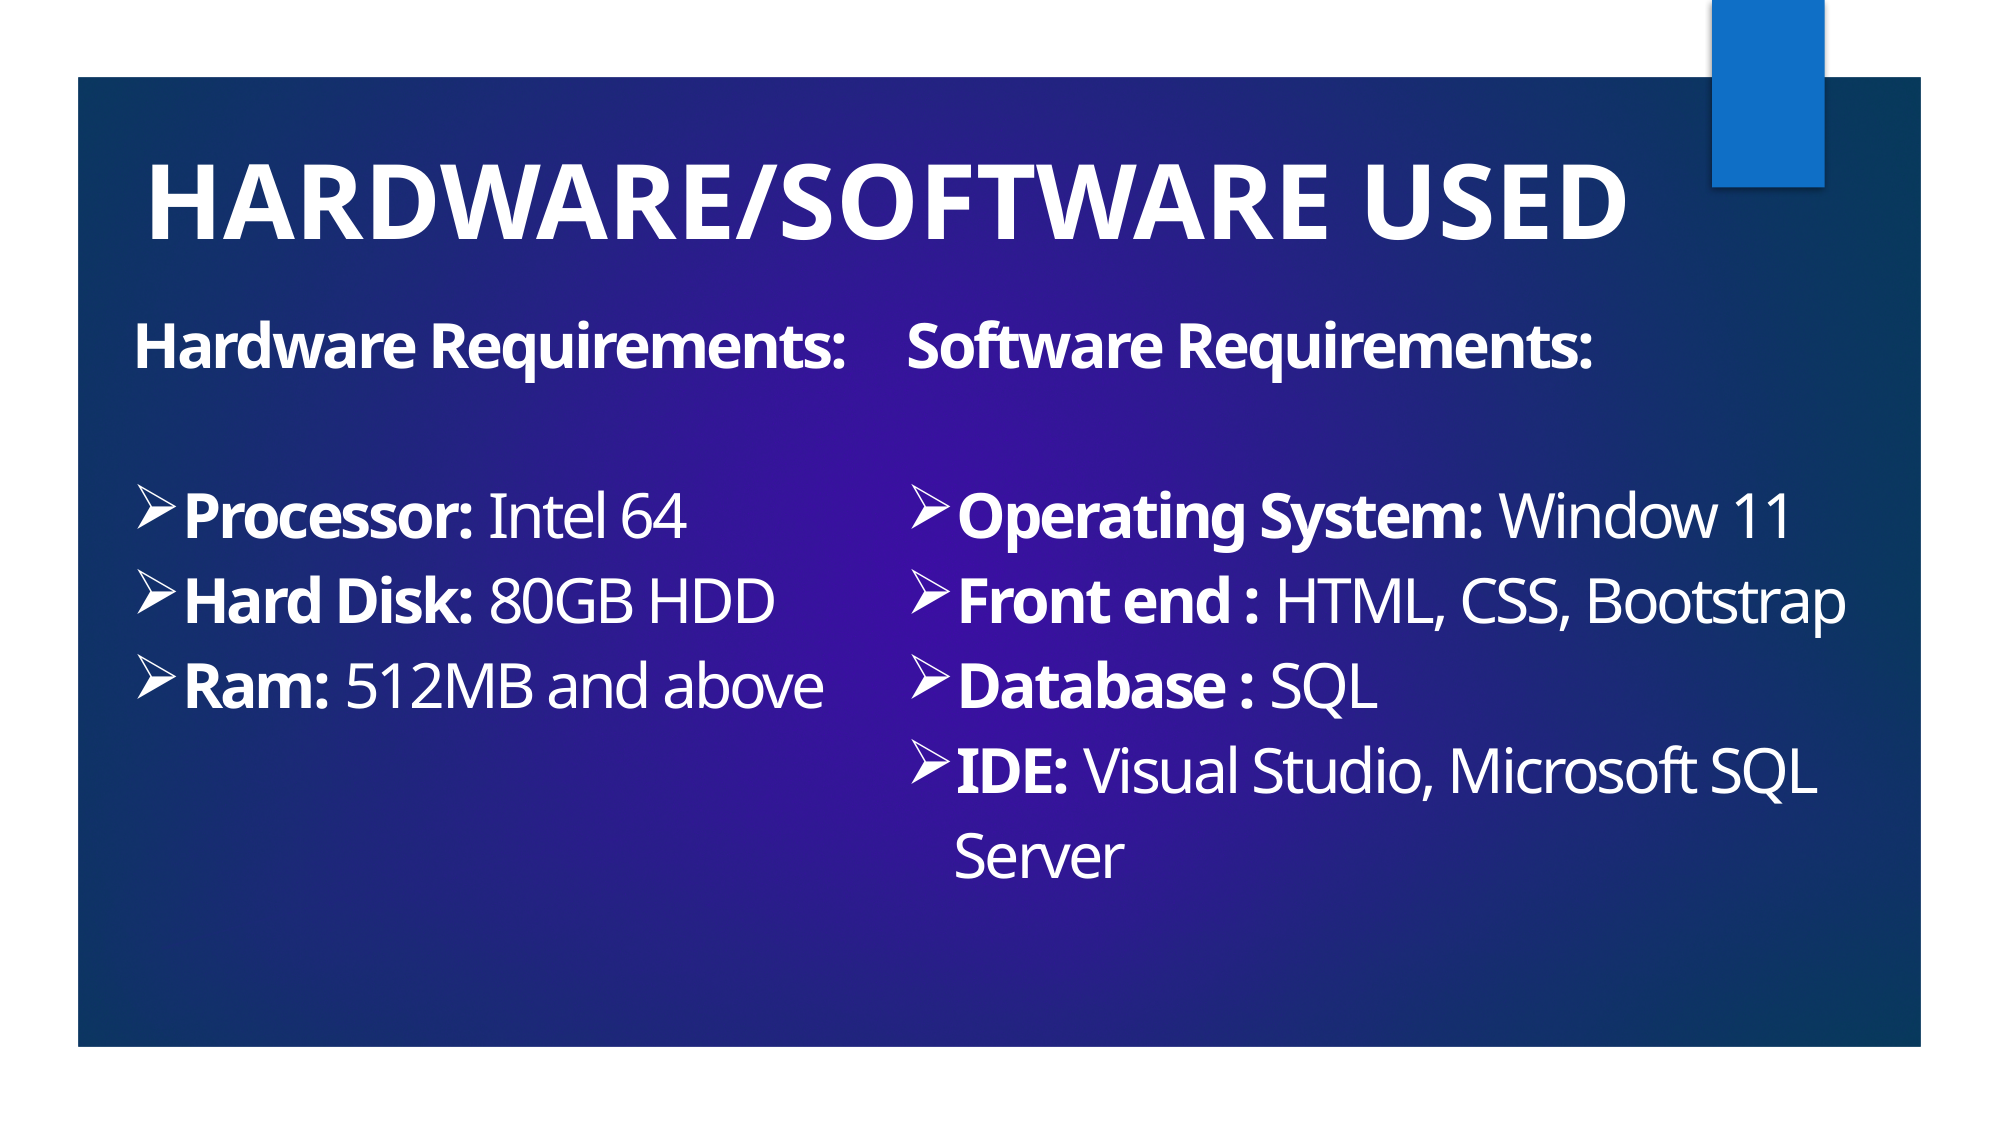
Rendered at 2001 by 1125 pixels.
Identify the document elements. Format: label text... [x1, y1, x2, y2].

title HARDWARE/SOFTWARE USED [128, 98, 1700, 268]
table_header Hardware Requirements: Processor: Intel 64 Hard Disk: 80GB HDD Ram: 512MB and above [117, 295, 892, 992]
table_header Software Requirements: Operating System: Window 11 Front end : HTML, CSS, Bootstrap Database : SQL IDE: Visual Studio, Microsoft SQL Server [892, 295, 1939, 992]
